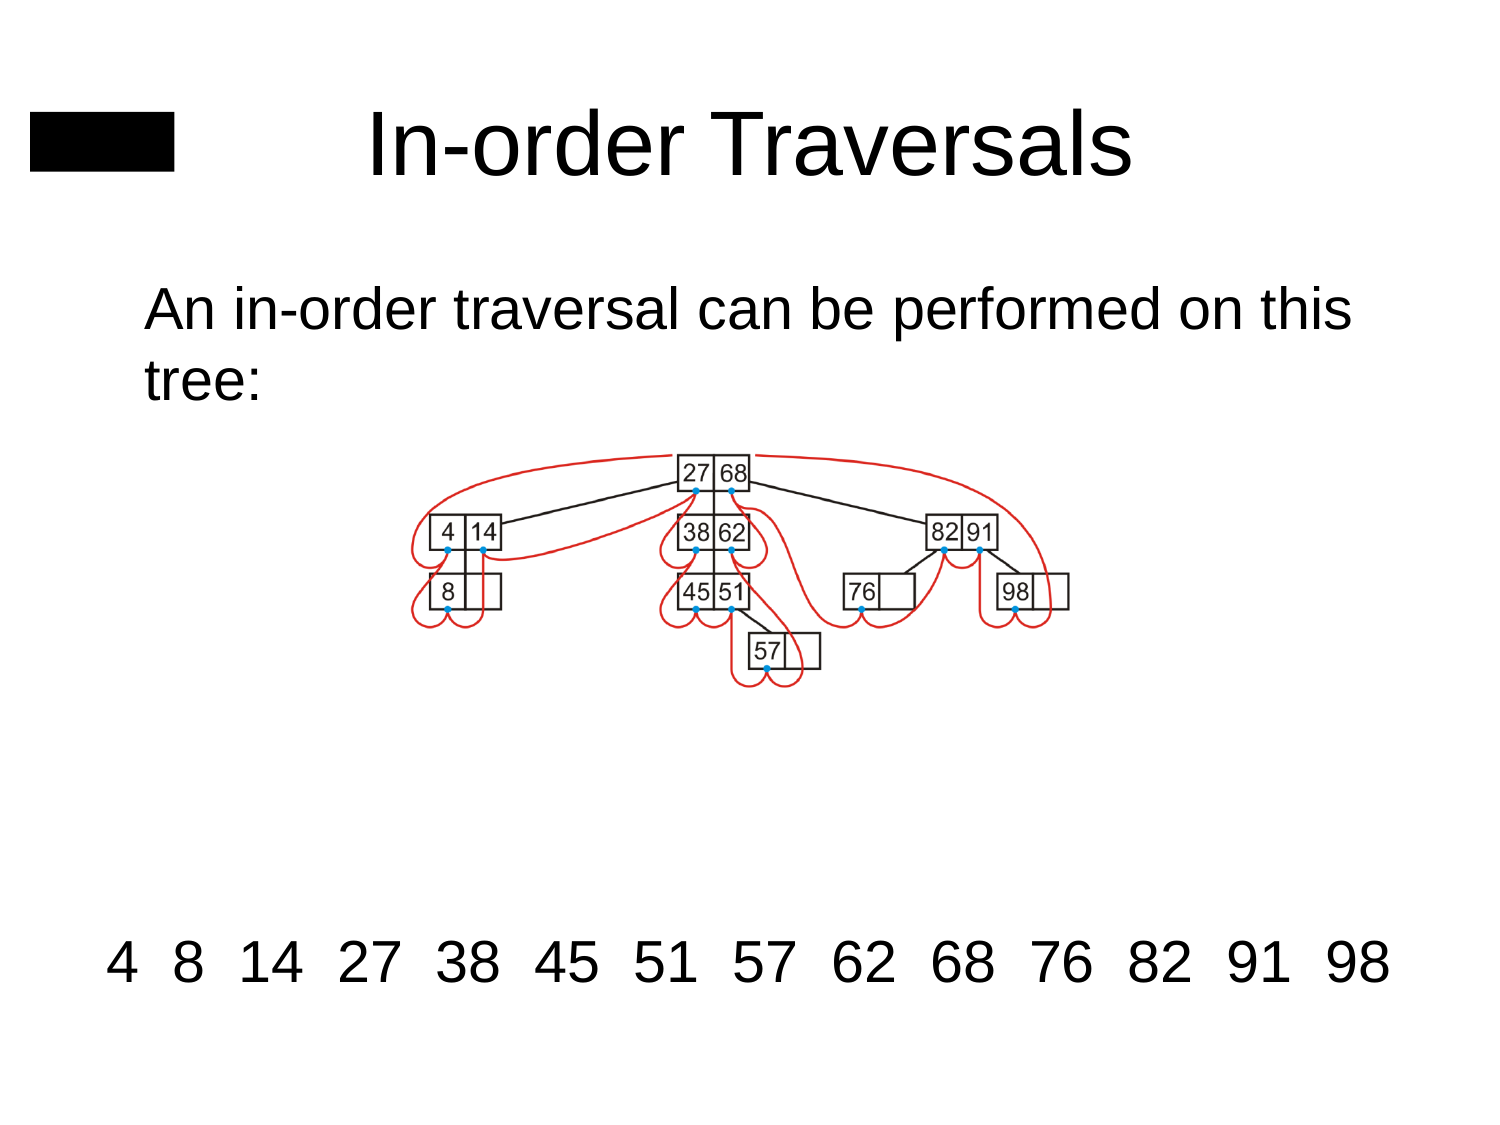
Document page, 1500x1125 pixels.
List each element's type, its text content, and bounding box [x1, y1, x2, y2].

text_box 6.4.2.3 [30, 111, 175, 172]
picture [406, 449, 1075, 692]
list An in-order traversal can be performed on this tree: 4 8 14 27 38 45 51 57 62 68 76 82 91 98 [75, 262, 1425, 1005]
title In-order Traversals [75, 45, 1425, 233]
